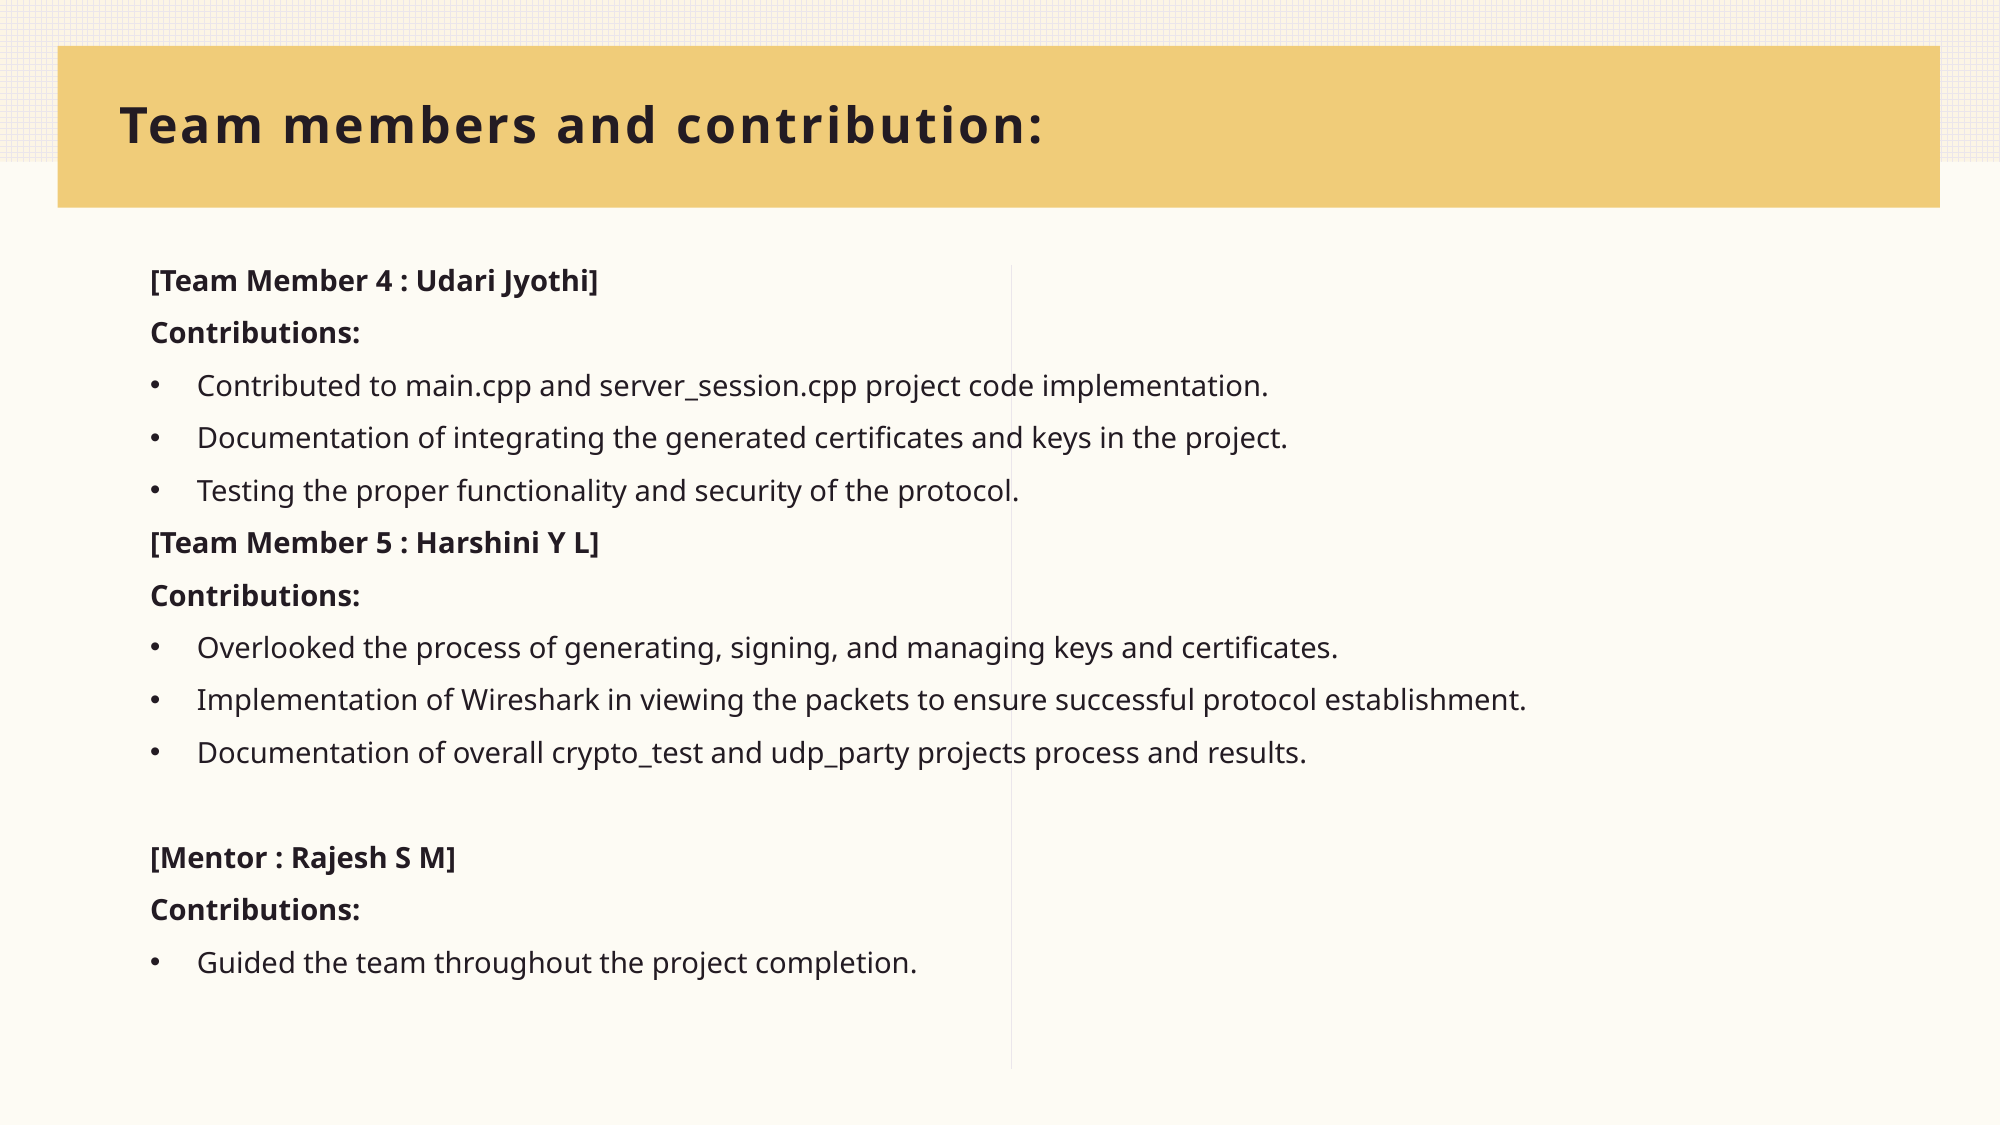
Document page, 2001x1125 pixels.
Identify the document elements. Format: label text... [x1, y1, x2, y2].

text_box [Team Member 4 : Udari Jyothi] Contributions: Contributed to main.cpp and server_session.cpp project code implementation. Documentation of integrating the generated certificates and keys in the project. Testing the proper functionality and security of the protocol. [Team Member 5 : Harshini Y L] Contributions: Overlooked the process of generating, signing, and managing keys and certificates. Implementation of Wireshark in viewing the packets to ensure successful protocol establishment. Documentation of overall crypto_test and udp_party projects process and results. [Mentor : Rajesh S M] Contributions: Guided the team throughout the project completion. [135, 237, 1601, 1039]
title Team members and contribution: [104, 79, 1894, 176]
